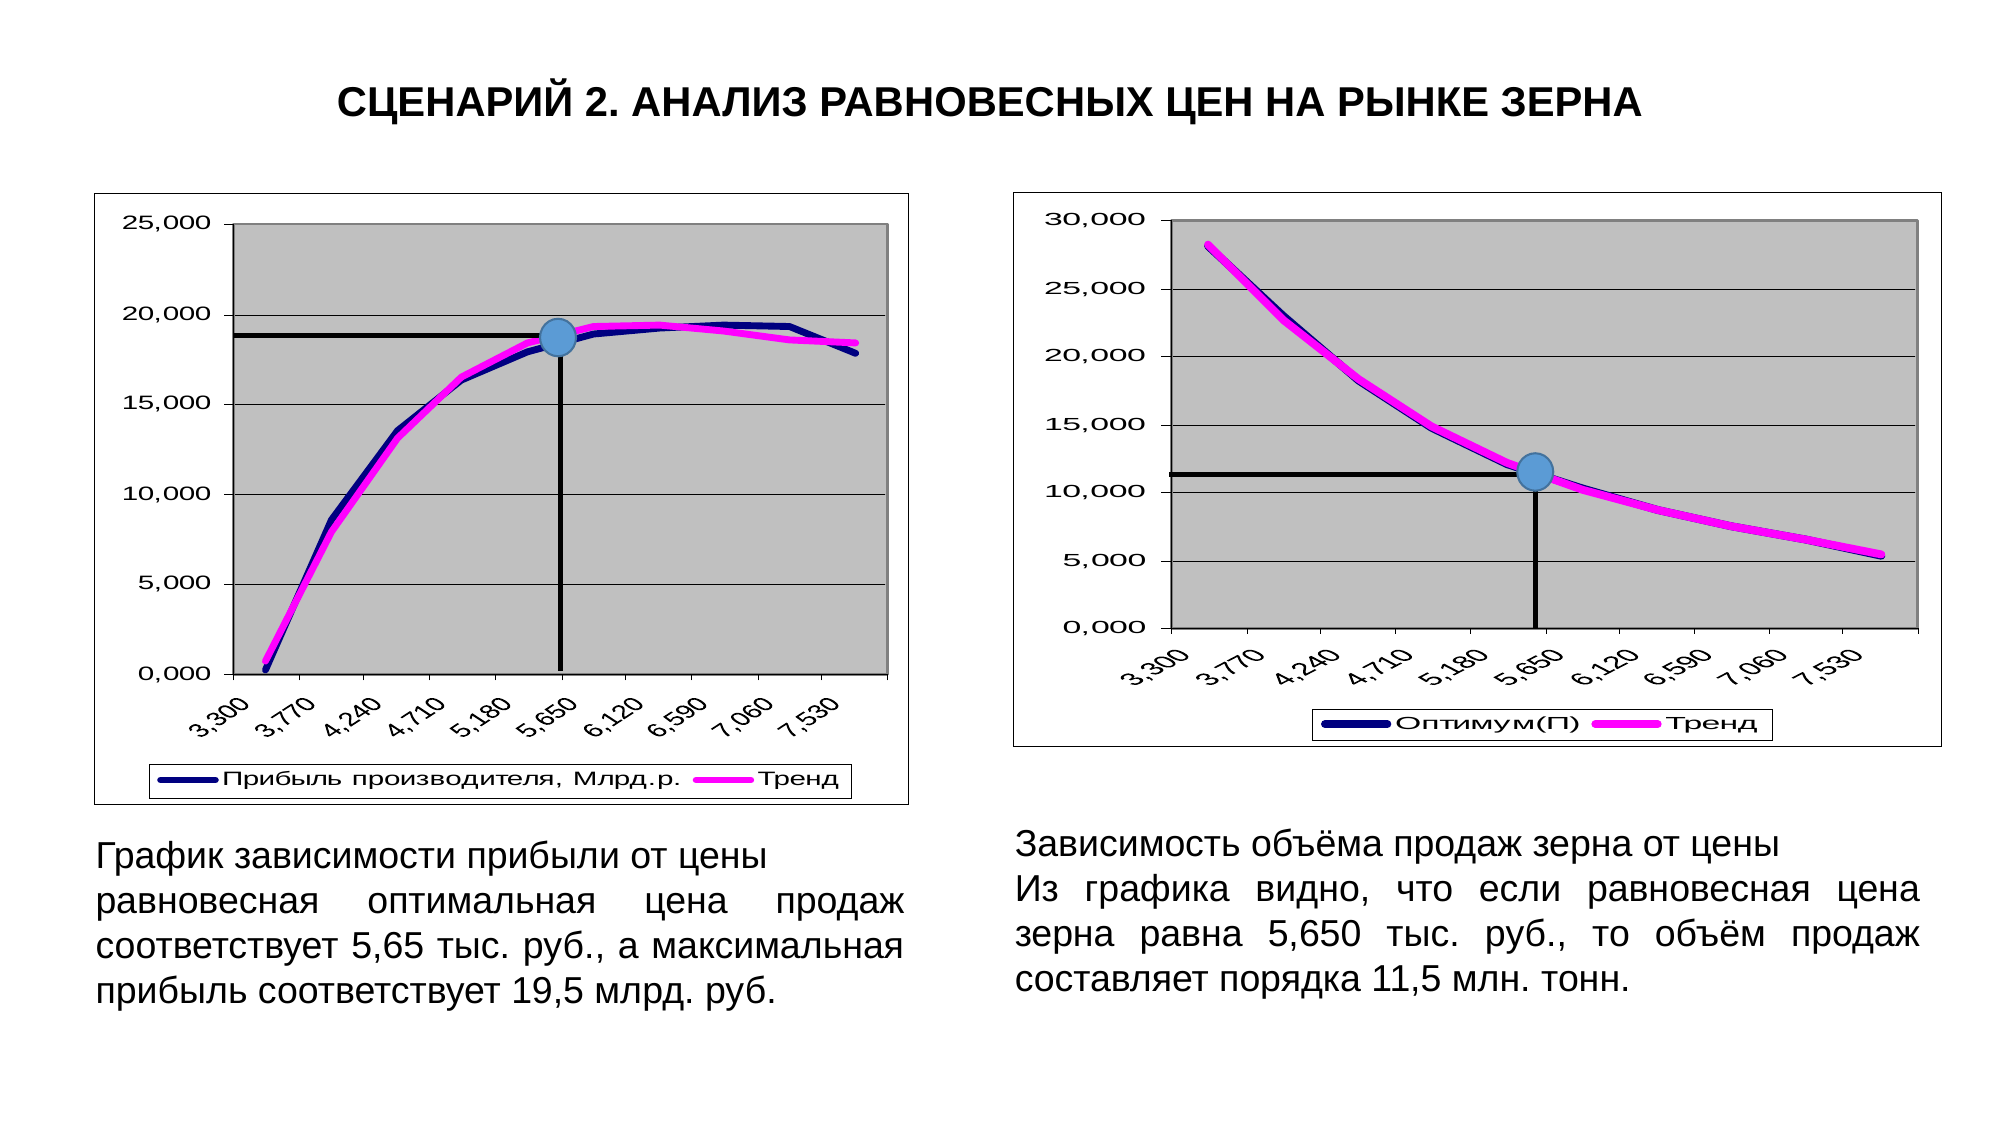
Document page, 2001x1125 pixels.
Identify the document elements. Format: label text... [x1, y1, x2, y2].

text_box СЦЕНАРИЙ 2. АНАЛИЗ РАВНОВЕСНЫХ ЦЕН НА РЫНКЕ ЗЕРНА [80, 67, 1900, 132]
text_box График зависимости прибыли от цены равновесная оптимальная цена продаж соответствует 5,65 тыс. руб., а максимальная прибыль соответствует 19,5 млрд. руб. [80, 823, 920, 1019]
picture [83, 185, 922, 812]
text_box Зависимость объёма продаж зерна от цены Из графика видно, что если равновесная цена зерна равна 5,650 тыс. руб., то объём продаж составляет порядка 11,5 млн. тонн. [999, 811, 1936, 1007]
picture [999, 185, 1957, 753]
